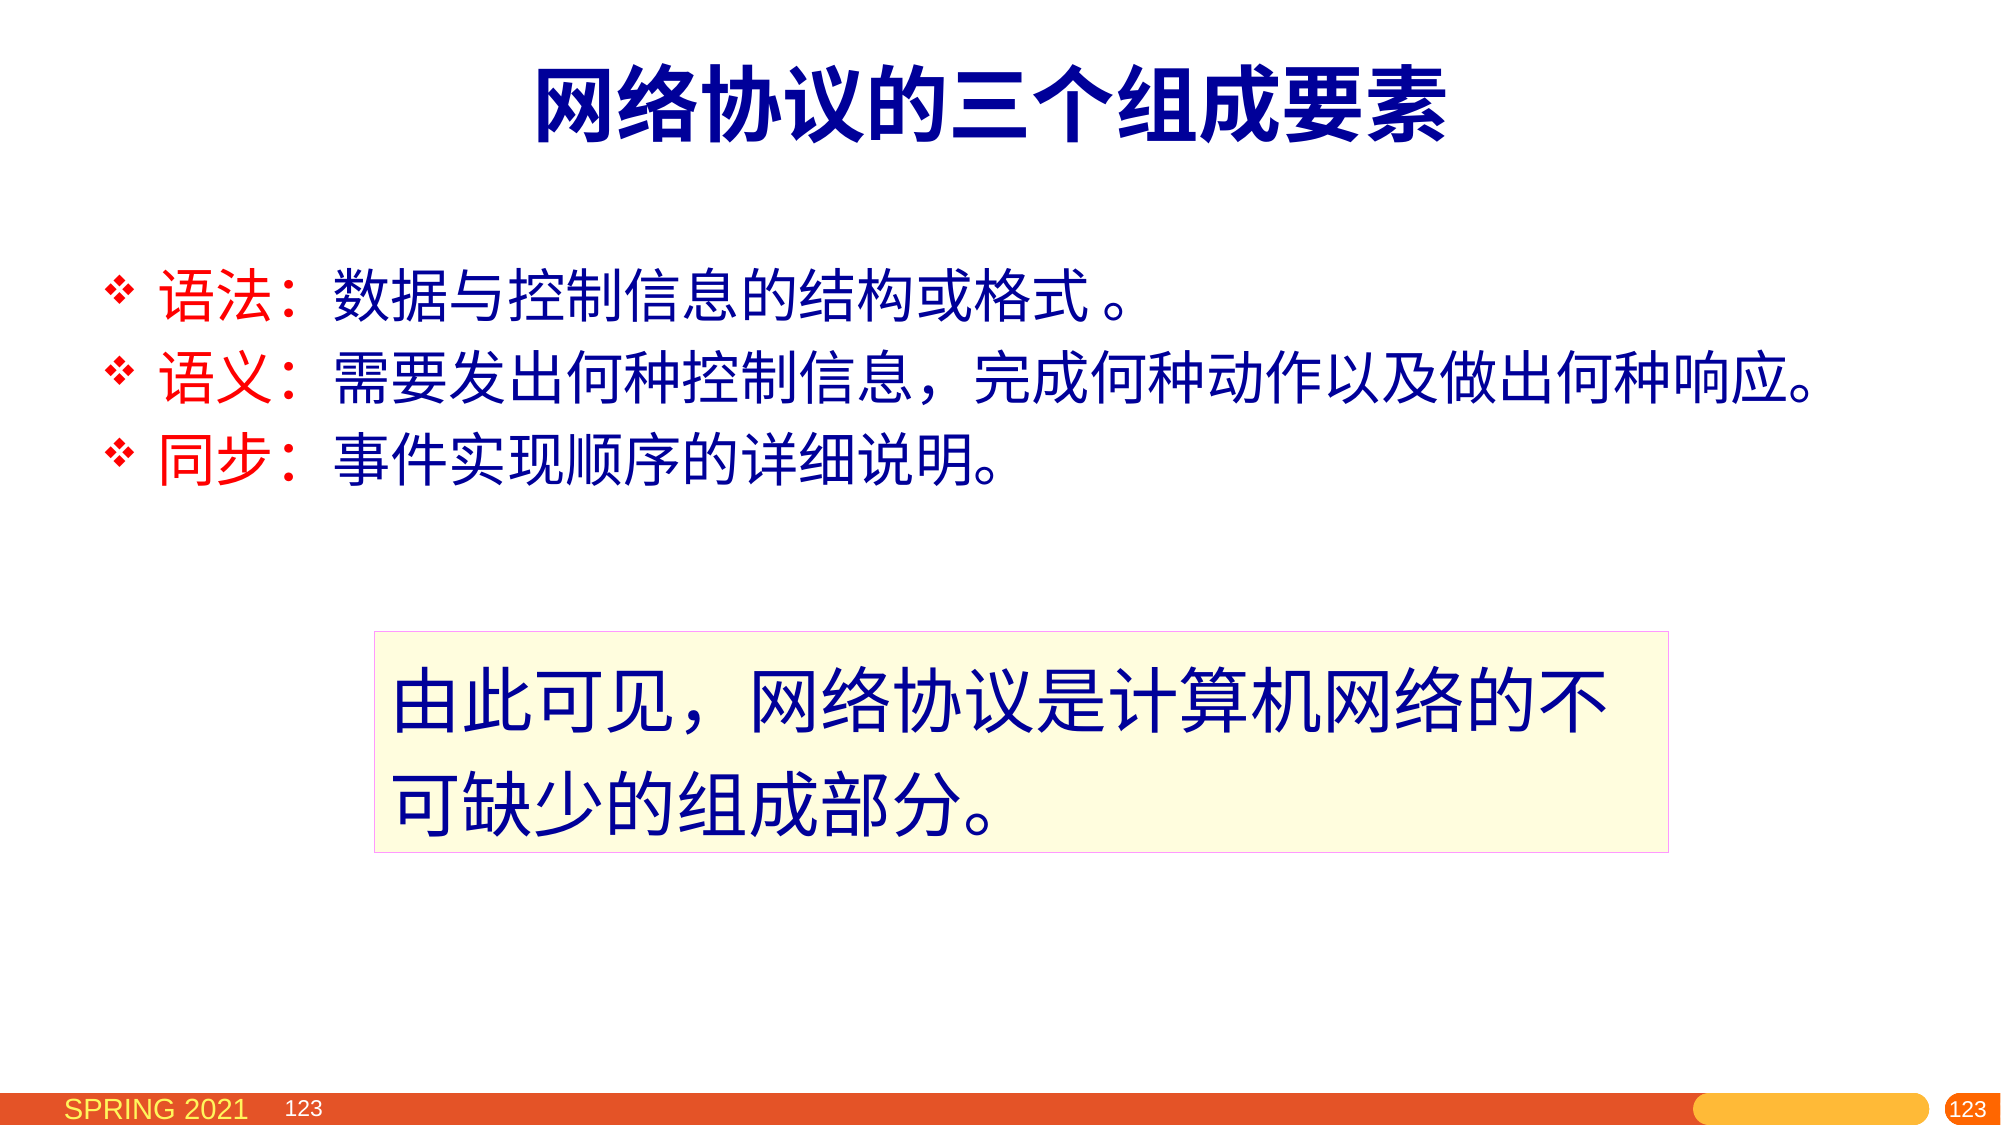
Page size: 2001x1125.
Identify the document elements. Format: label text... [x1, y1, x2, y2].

list 语法：数据与控制信息的结构或格式 。 语义：需要发出何种控制信息，完成何种动作以及做出何种响应。 同步：事件实现顺序的详细说明。 [86, 252, 1914, 1047]
text_box 由此可见，网络协议是计算机网络的不可缺少的组成部分。 [374, 631, 1669, 853]
title 网络协议的三个组成要素 [86, 42, 1914, 161]
